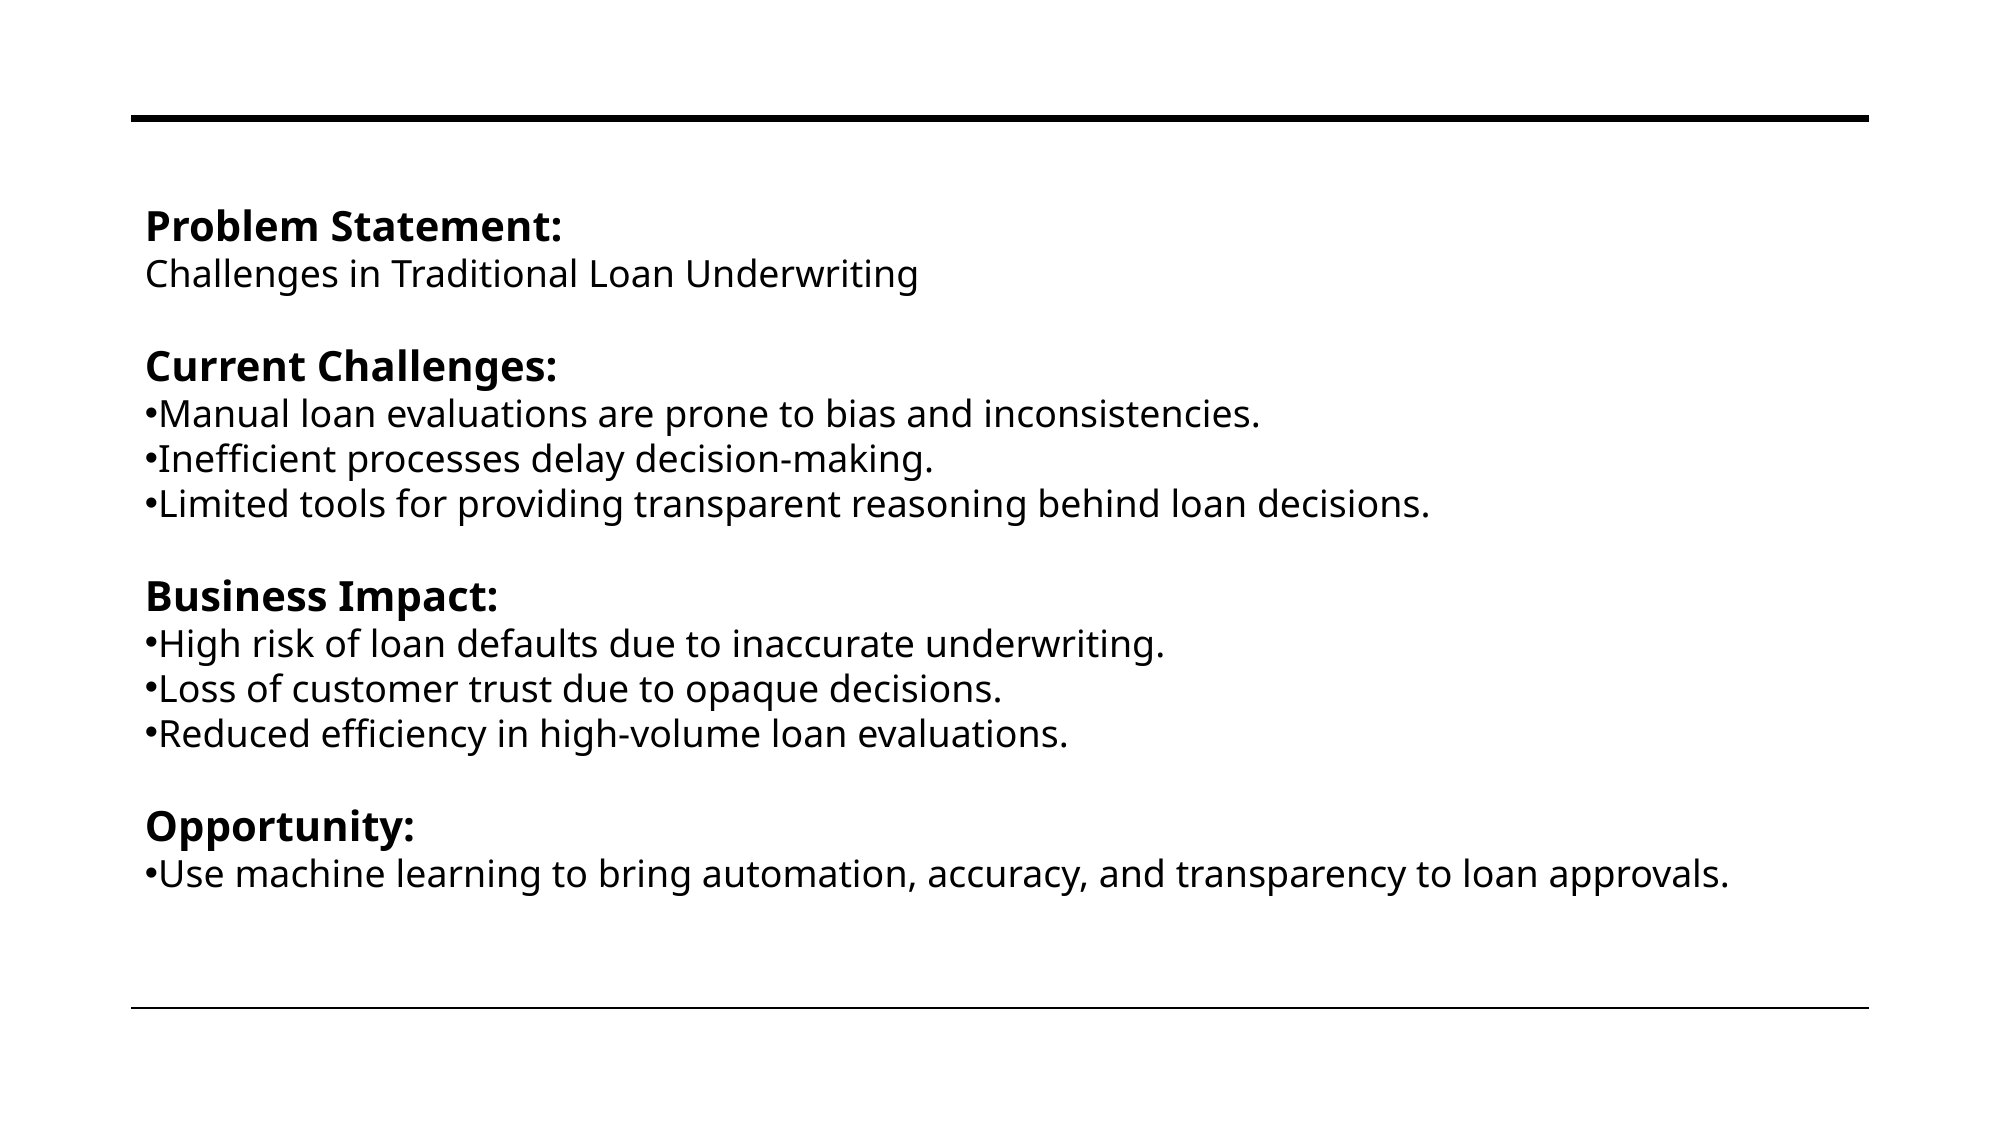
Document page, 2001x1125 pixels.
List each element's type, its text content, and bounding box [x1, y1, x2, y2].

text_box Problem Statement: Challenges in Traditional Loan Underwriting Current Challenges: Manual loan evaluations are prone to bias and inconsistencies. Inefficient processes delay decision-making. Limited tools for providing transparent reasoning behind loan decisions. Business Impact: High risk of loan defaults due to inaccurate underwriting. Loss of customer trust due to opaque decisions. Reduced efficiency in high-volume loan evaluations. Opportunity: Use machine learning to bring automation, accuracy, and transparency to loan approvals. [130, 142, 1869, 992]
